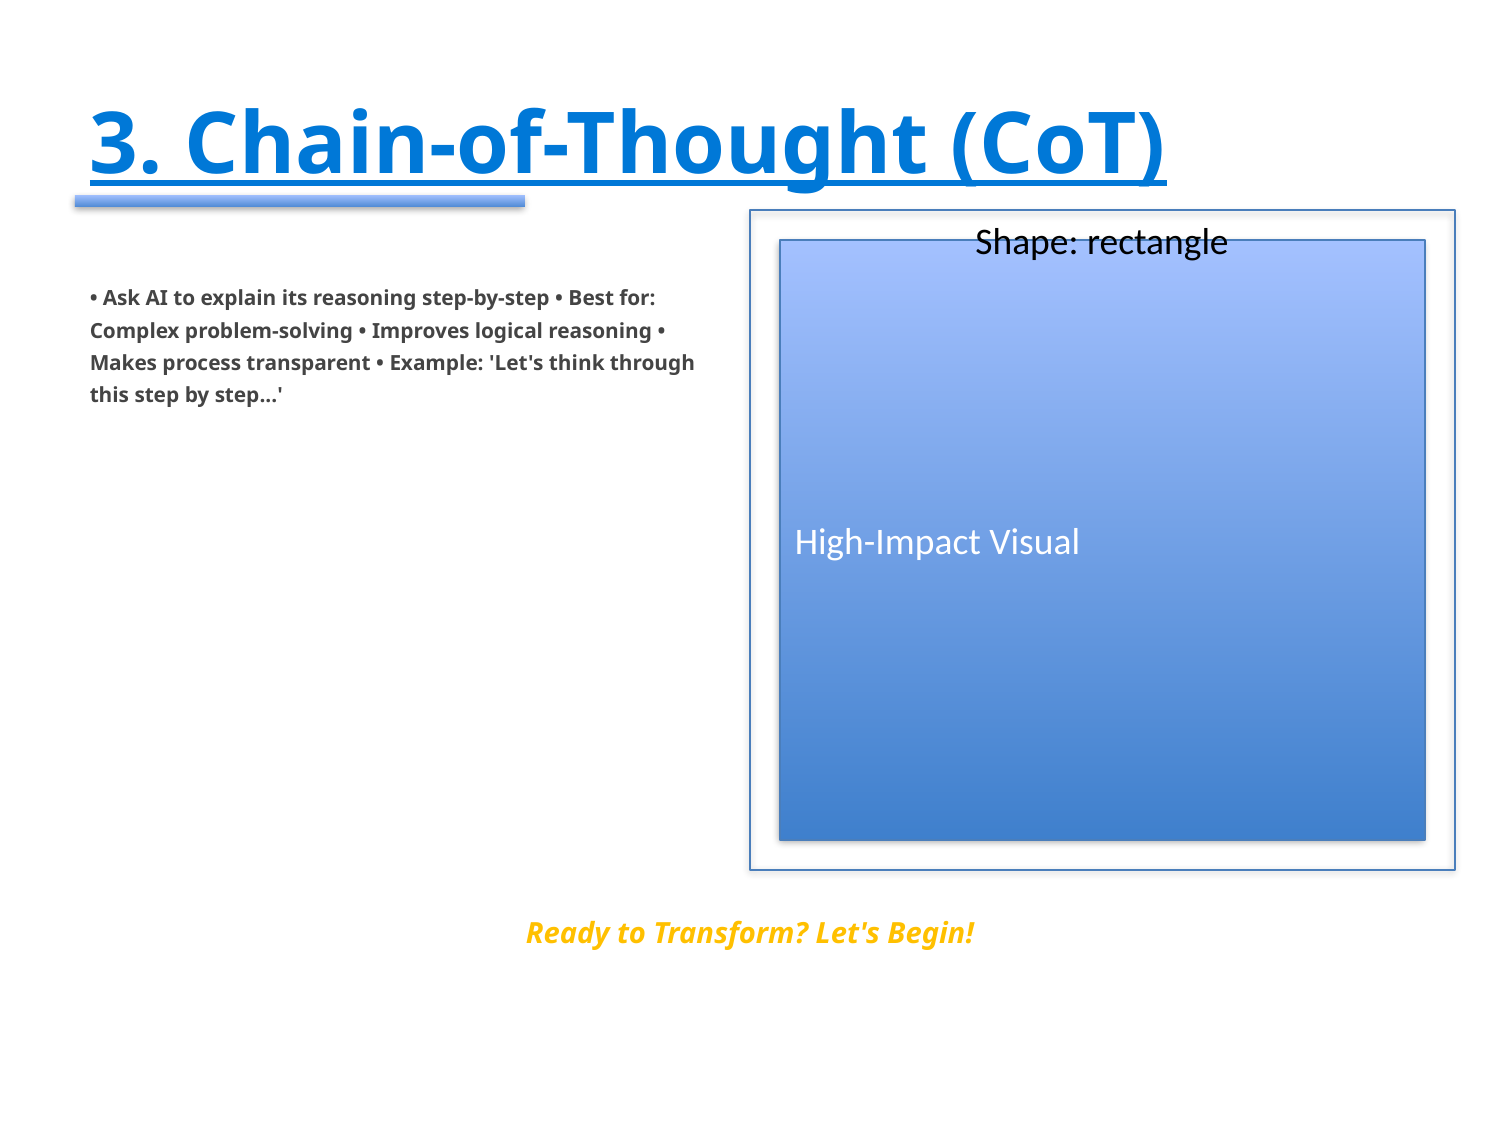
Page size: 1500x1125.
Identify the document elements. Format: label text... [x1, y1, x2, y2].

text_box [749, 209, 1456, 871]
text_box [74, 194, 526, 208]
text_box 3. Chain-of-Thought (CoT) [74, 59, 1425, 198]
text_box Ready to Transform? Let's Begin! [299, 899, 1200, 957]
text_box • Ask AI to explain its reasoning step-by-step • Best for: Complex problem-solving • Improves logical reasoning • Makes process transparent • Example: 'Let's think through this step by step...' [74, 269, 720, 415]
text_box Shape: rectangle [960, 209, 1245, 270]
